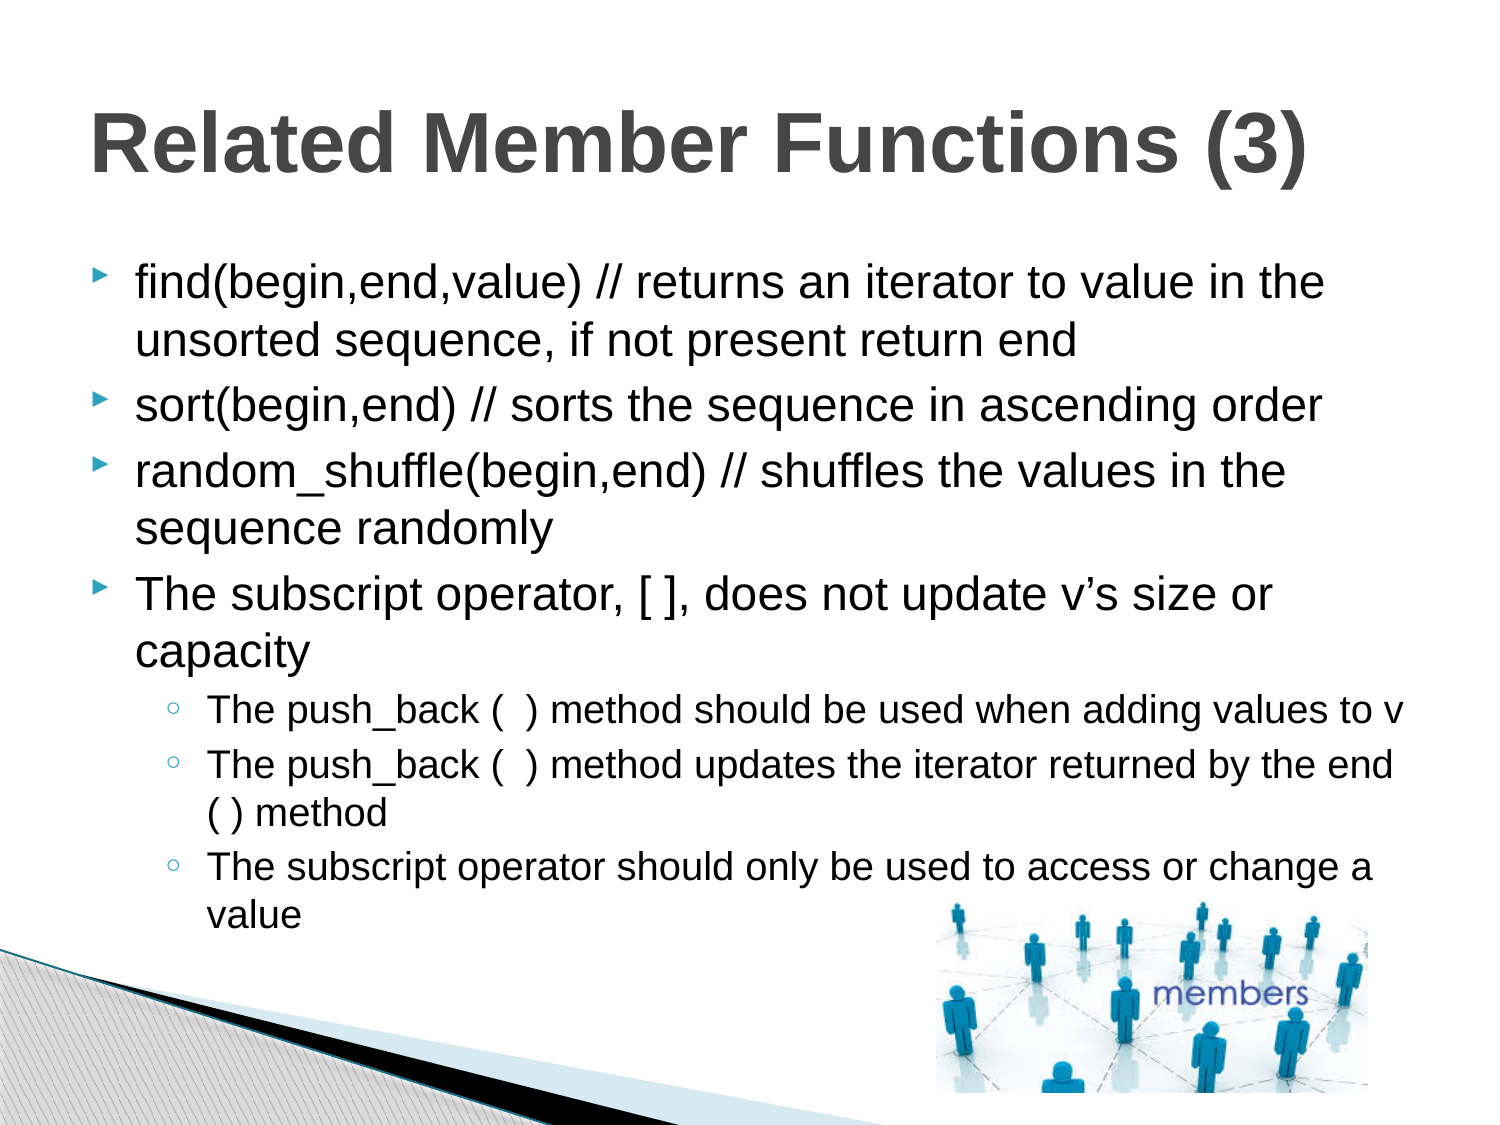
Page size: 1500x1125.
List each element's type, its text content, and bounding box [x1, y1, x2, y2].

title Related Member Functions (3) [75, 45, 1425, 233]
list find(begin,end,value) // returns an iterator to value in the unsorted sequence, if not present return end sort(begin,end) // sorts the sequence in ascending order random_shuffle(begin,end) // shuffles the values in the sequence randomly The subscript operator, [ ], does not update v’s size or capacity The push_back ( ) method should be used when adding values to v The push_back ( ) method updates the iterator returned by the end ( ) method The subscript operator should only be used to access or change a value [75, 243, 1425, 986]
picture [935, 898, 1368, 1094]
